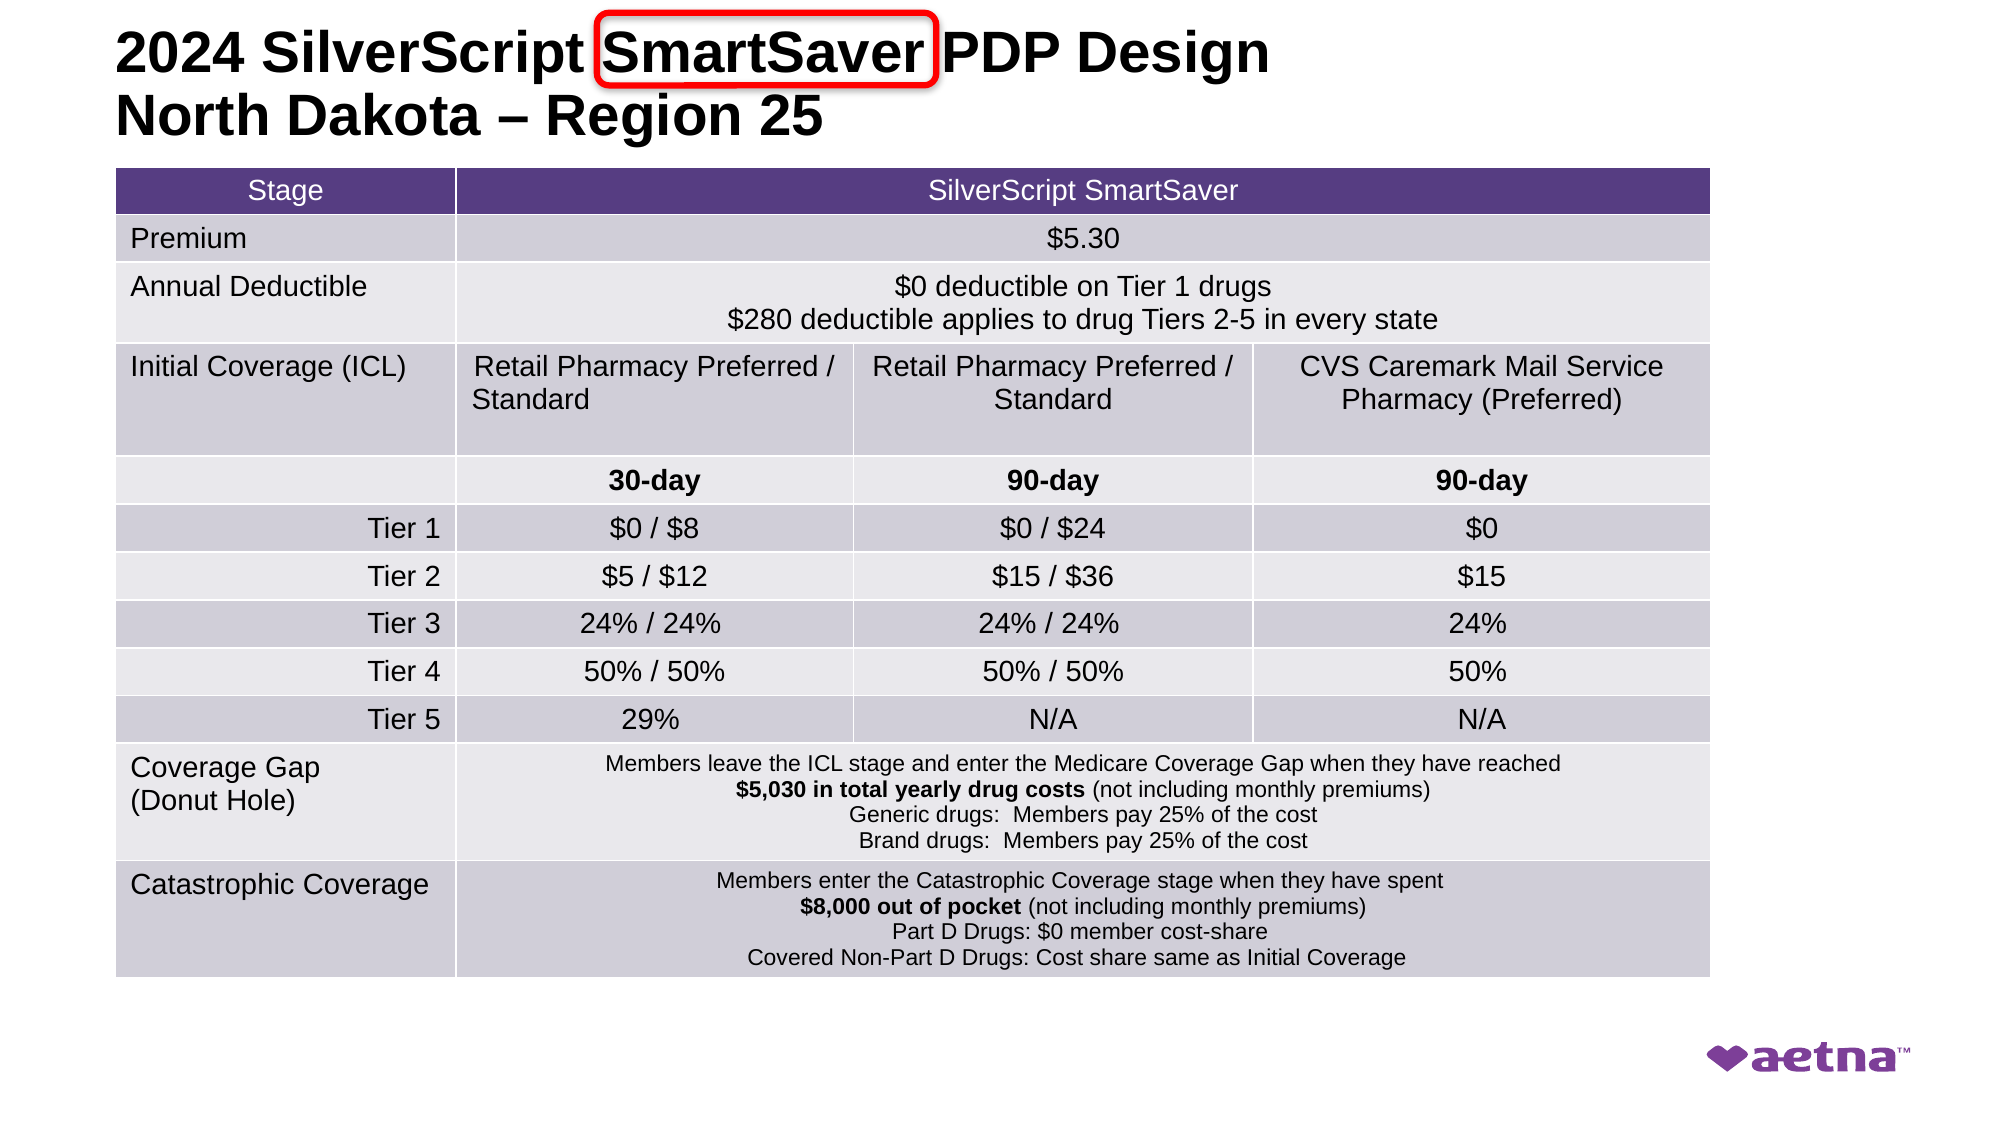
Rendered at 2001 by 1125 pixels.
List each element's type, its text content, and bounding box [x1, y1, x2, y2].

table_cell Premium [116, 215, 455, 261]
title 2024 SilverScript SmartSaver PDP Design North Dakota – Region 25 [936, 22, 1305, 88]
table_cell $15 / $36 [854, 553, 1252, 599]
table_cell Members leave the ICL stage and enter the Medicare Coverage Gap when they have reached $5,030 in total yearly drug costs (not including monthly premiums) Generic drugs: Members pay 25% of the cost Brand drugs: Members pay 25% of the cost [457, 744, 1710, 860]
table_cell 90-day [1254, 457, 1710, 503]
table_cell [116, 457, 455, 503]
table_cell $0 / $24 [854, 505, 1252, 551]
text_box [596, 11, 938, 87]
table_cell N/A [854, 696, 1252, 742]
table_cell Members enter the Catastrophic Coverage stage when they have spent $8,000 out of pocket (not including monthly premiums) Part D Drugs: $0 member cost-share Covered Non-Part D Drugs: Cost share same as Initial Coverage [457, 861, 1710, 977]
table_cell Tier 3 [116, 601, 455, 647]
table_cell CVS Caremark Mail Service Pharmacy (Preferred) [1254, 344, 1710, 455]
table_cell Catastrophic Coverage [116, 861, 455, 977]
table_cell Annual Deductible [116, 263, 455, 342]
table_cell Tier 2 [116, 553, 455, 599]
table_cell Tier 4 [116, 649, 455, 695]
table_cell 50% / 50% [854, 649, 1252, 695]
table_cell Retail Pharmacy Preferred / Standard [854, 344, 1252, 455]
table_cell 30-day [457, 457, 853, 503]
title 2024 SilverScript SmartSaver PDP Design North Dakota – Region 25 [115, 22, 596, 88]
table_cell Tier 1 [116, 505, 455, 551]
table_header Stage [116, 168, 455, 214]
table_cell $0 [1254, 505, 1710, 551]
table_cell Coverage Gap (Donut Hole) [116, 744, 455, 860]
table_cell $5 / $12 [457, 553, 853, 599]
table_cell Tier 5 [116, 696, 455, 742]
table_cell Retail Pharmacy Preferred / Standard [457, 344, 853, 455]
table_cell $5.30 [457, 215, 1710, 261]
table_cell 50% / 50% [457, 649, 853, 695]
table_cell 24% [1254, 601, 1710, 647]
table_cell 24% / 24% [854, 601, 1252, 647]
table_cell 24% / 24% [457, 601, 853, 647]
table_cell 29% [457, 696, 853, 742]
table_cell Initial Coverage (ICL) [116, 344, 455, 455]
table_cell N/A [1254, 696, 1710, 742]
table_cell $0 deductible on Tier 1 drugs $280 deductible applies to drug Tiers 2-5 in every state [457, 263, 1710, 342]
table_header SilverScript SmartSaver [457, 168, 1710, 214]
table_cell 50% [1254, 649, 1710, 695]
table_cell $0 / $8 [457, 505, 853, 551]
table_cell $15 [1254, 553, 1710, 599]
table_cell 90-day [854, 457, 1252, 503]
